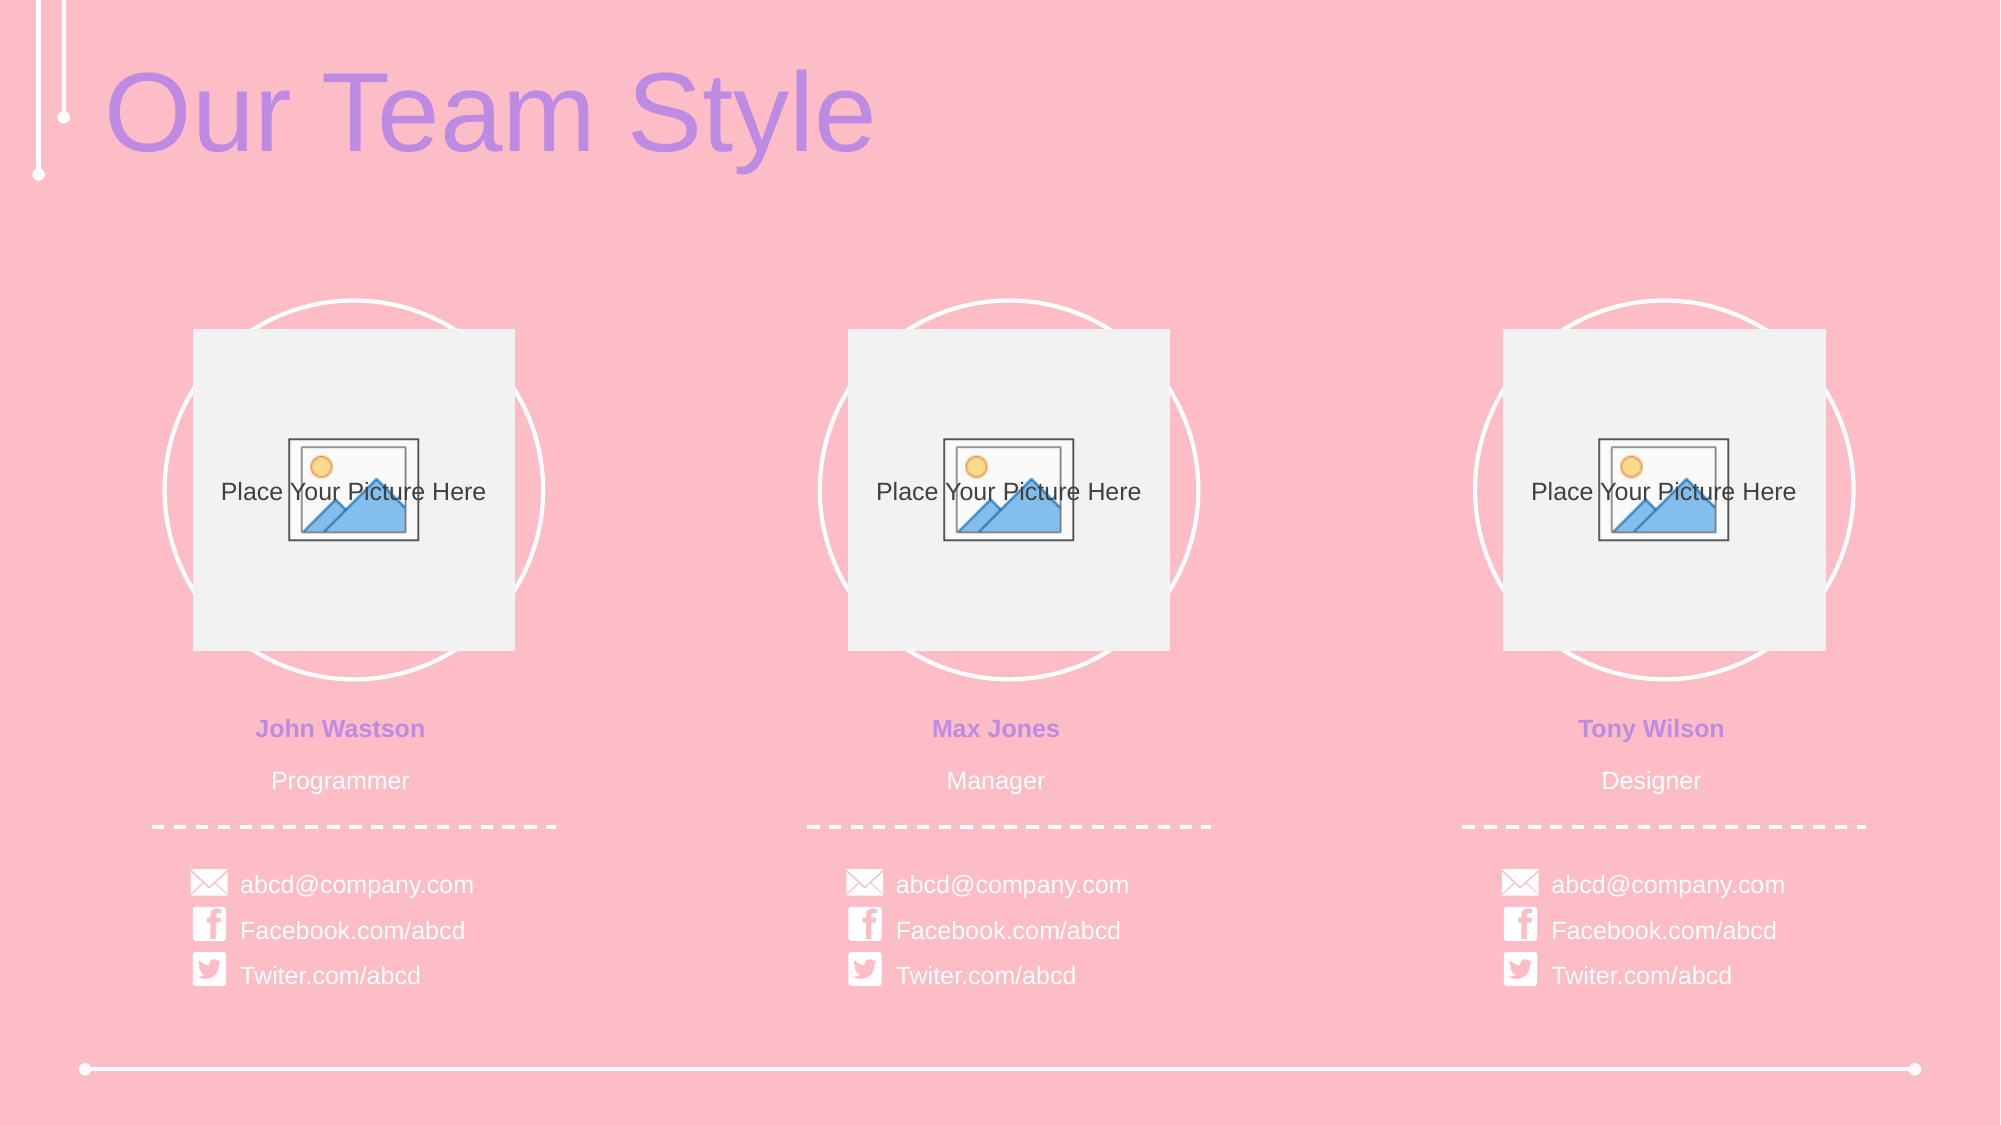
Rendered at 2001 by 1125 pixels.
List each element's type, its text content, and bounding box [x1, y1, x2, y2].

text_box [1487, 705, 1817, 803]
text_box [164, 300, 544, 680]
picture [847, 328, 1171, 652]
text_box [1474, 300, 1854, 680]
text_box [831, 705, 1161, 803]
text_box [819, 300, 1199, 680]
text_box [176, 705, 506, 803]
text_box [190, 861, 491, 998]
picture [192, 328, 516, 652]
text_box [1501, 861, 1802, 998]
picture [1502, 328, 1826, 652]
list Our Team Style [90, 55, 2000, 175]
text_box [846, 861, 1146, 998]
